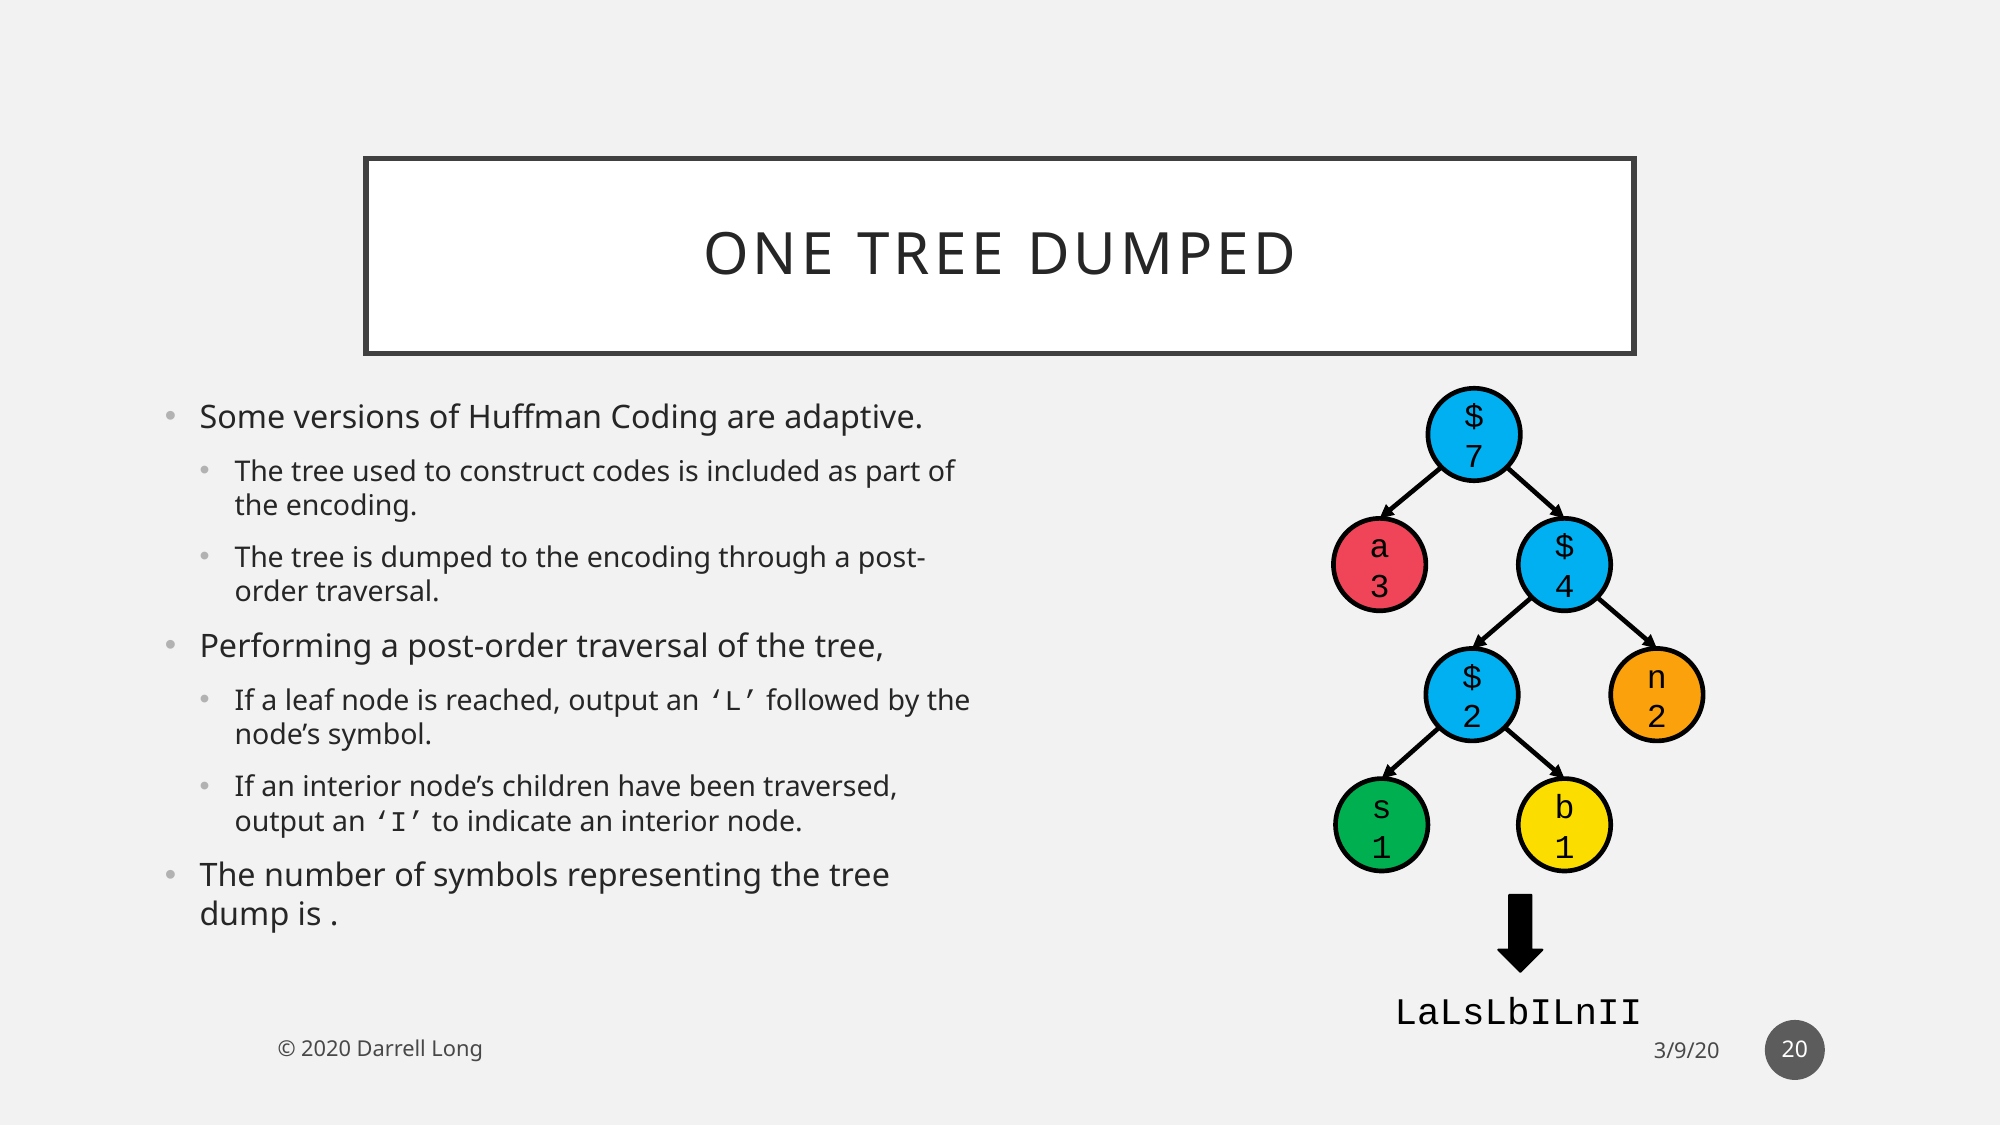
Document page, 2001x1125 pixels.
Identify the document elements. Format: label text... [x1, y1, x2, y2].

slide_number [1283, 1041, 1735, 1077]
footer © 2020 Darrell Long [262, 1023, 1231, 1076]
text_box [1276, 388, 1760, 1041]
title One tree Dumped [363, 156, 1637, 356]
slide_number 20 [1764, 1019, 1825, 1080]
